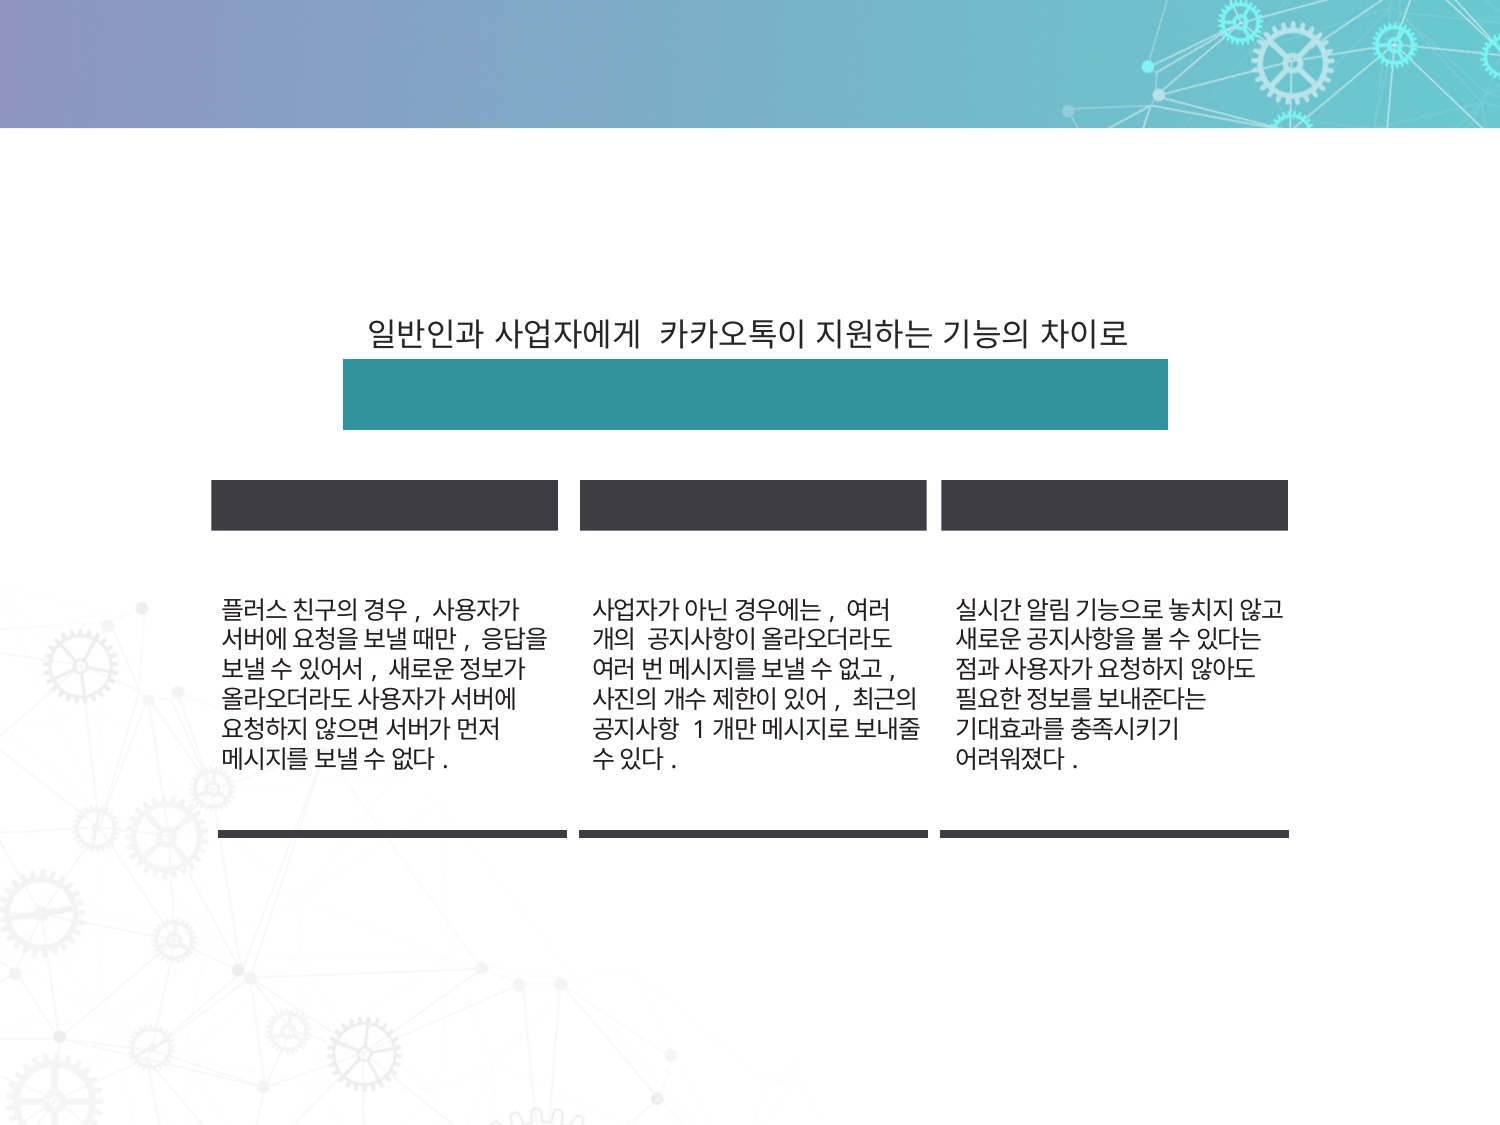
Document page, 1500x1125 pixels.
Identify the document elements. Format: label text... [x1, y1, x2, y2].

text_box 사업자가 아닌 경우에는, 여러 개의 공지사항이 올라오더라도 여러 번 메시지를 보낼 수 없고, 사진의 개수 제한이 있어, 최근의 공지사항 1개만 메시지로 보내줄 수 있다. [577, 542, 940, 826]
text_box [579, 830, 928, 838]
text_box 기대효과 미충족 [940, 479, 1289, 532]
text_box 발생한 문제점 [342, 358, 1169, 431]
text_box 실시간 알림 기능으로 놓치지 않고 새로운 공지사항을 볼 수 있다는 점과 사용자가 요청하지 않아도 필요한 정보를 보내준다는 기대효과를 충족시키기 어려워졌다. [940, 542, 1308, 826]
text_box 한정적인 메시지 양 [579, 479, 928, 532]
text_box [218, 830, 567, 838]
text_box 일반인과 사업자에게 카카오톡이 지원하는 기능의 차이로 [169, 259, 1328, 408]
text_box [940, 830, 1289, 838]
text_box 알림 기능 구현 불가 [210, 479, 559, 532]
picture [0, 0, 1500, 1125]
title 카카오톡 API 구현 실패 원인 [36, 26, 1331, 113]
text_box 플러스 친구의 경우, 사용자가 서버에 요청을 보낼 때만, 응답을 보낼 수 있어서, 새로운 정보가 올라오더라도 사용자가 서버에 요청하지 않으면 서버가 먼저 메시지를 보낼 수 없다. [206, 542, 573, 826]
